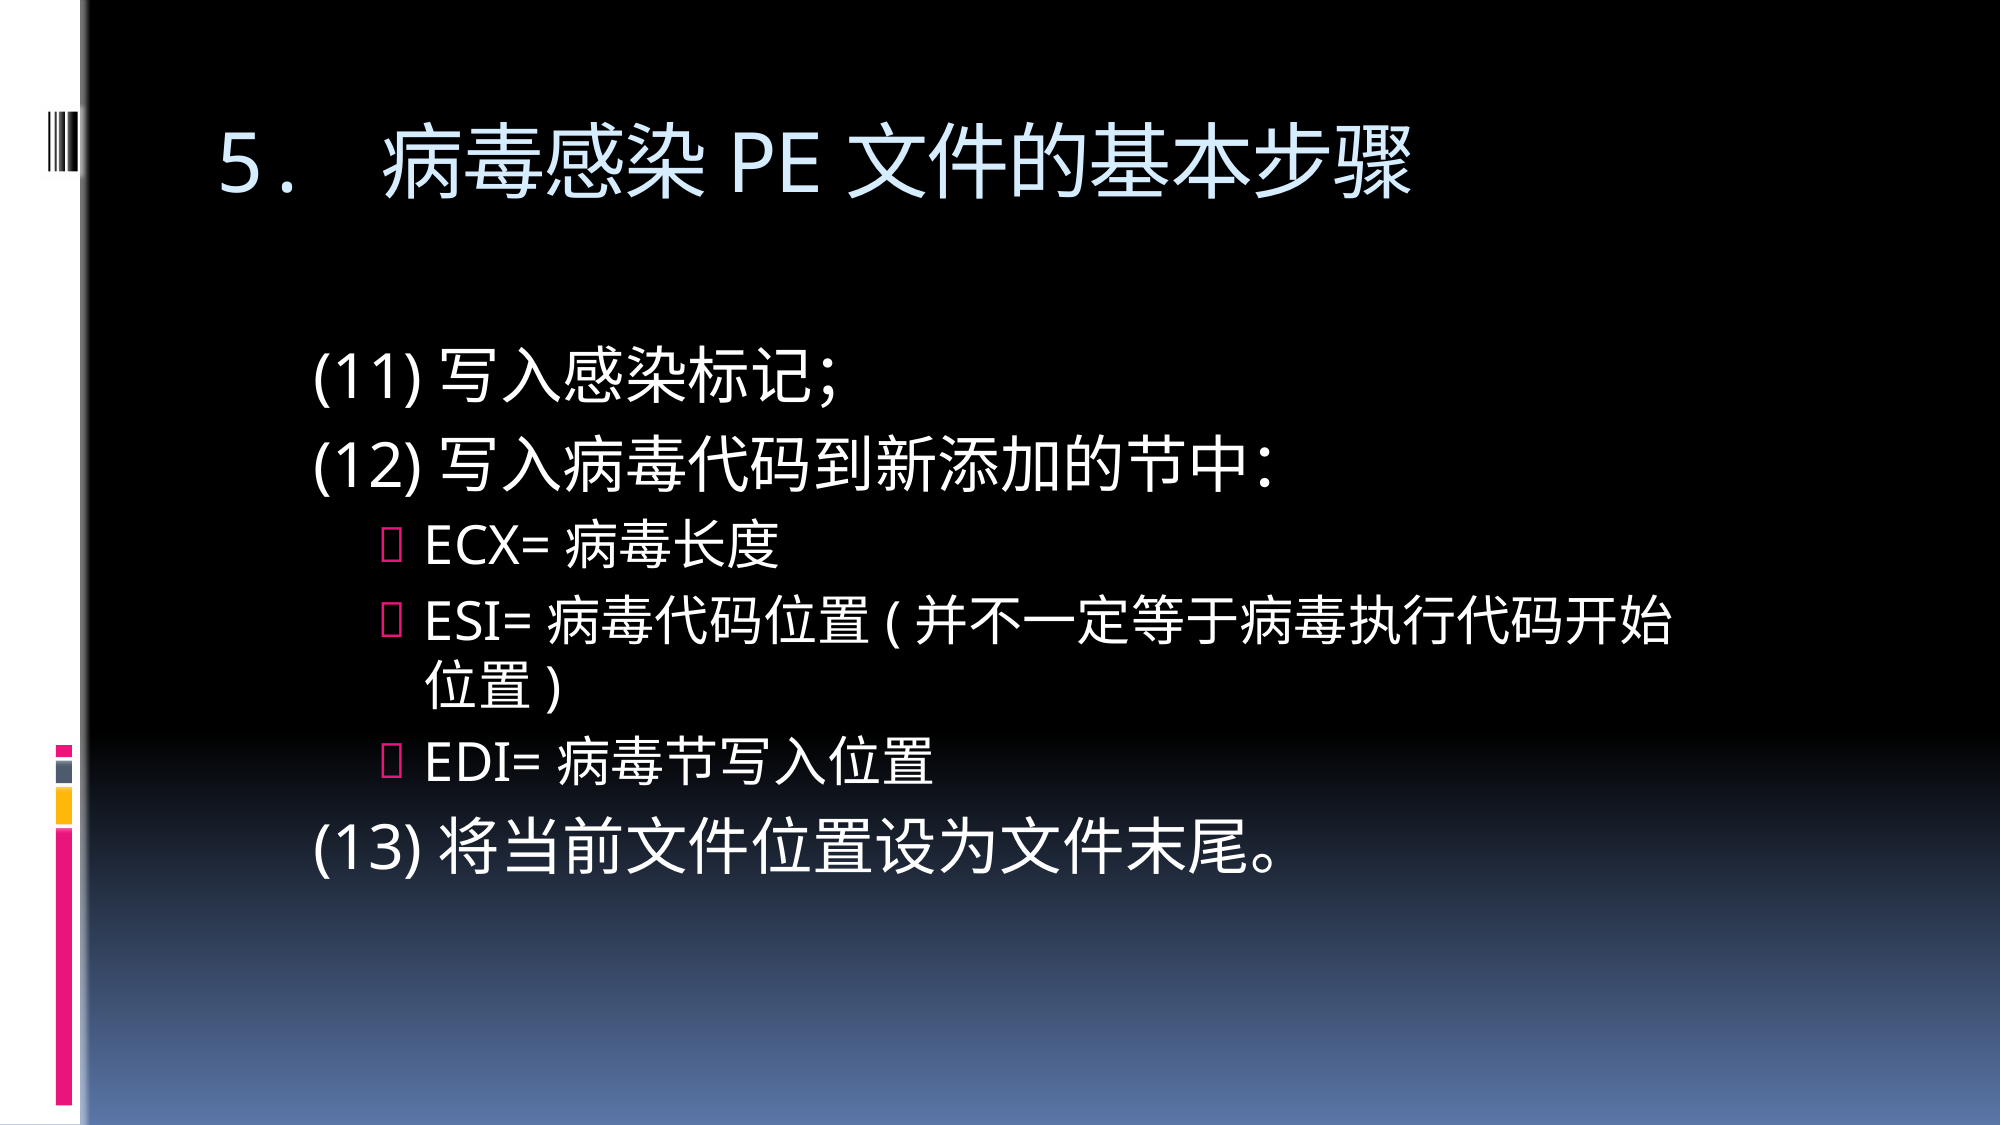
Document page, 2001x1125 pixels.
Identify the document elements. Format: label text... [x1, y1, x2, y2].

list (11)写入感染标记； (12)写入病毒代码到新添加的节中： ECX=病毒长度 ESI=病毒代码位置(并不一定等于病毒执行代码开始位置) EDI=病毒节写入位置 (13)将当前文件位置设为文件末尾。 [287, 328, 1725, 1008]
title 5. 病毒感染PE文件的基本步骤 [200, 83, 1900, 234]
